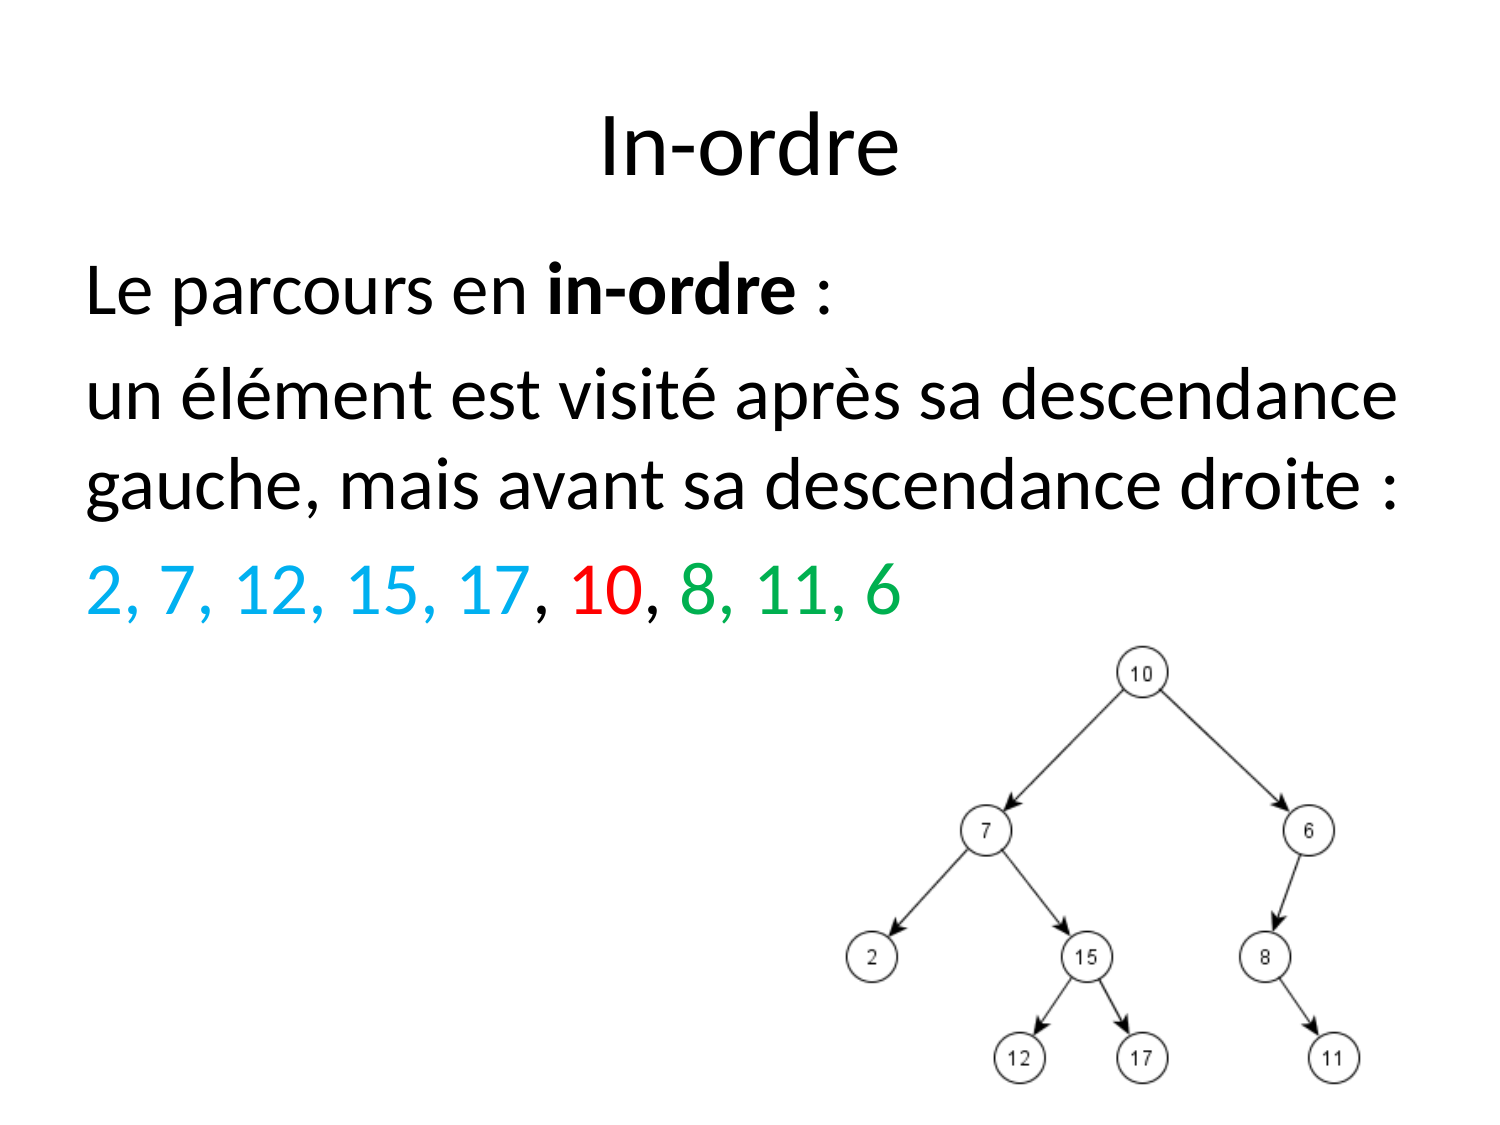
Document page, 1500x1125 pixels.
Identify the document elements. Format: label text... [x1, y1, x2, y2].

list Le parcours en in-ordre : un élément est visité après sa descendance gauche, mais avant sa descendance droite : 2, 7, 12, 15, 17, 10, 8, 11, 6 [70, 231, 1421, 975]
title In-ordre [75, 45, 1425, 233]
picture [820, 621, 1384, 1108]
